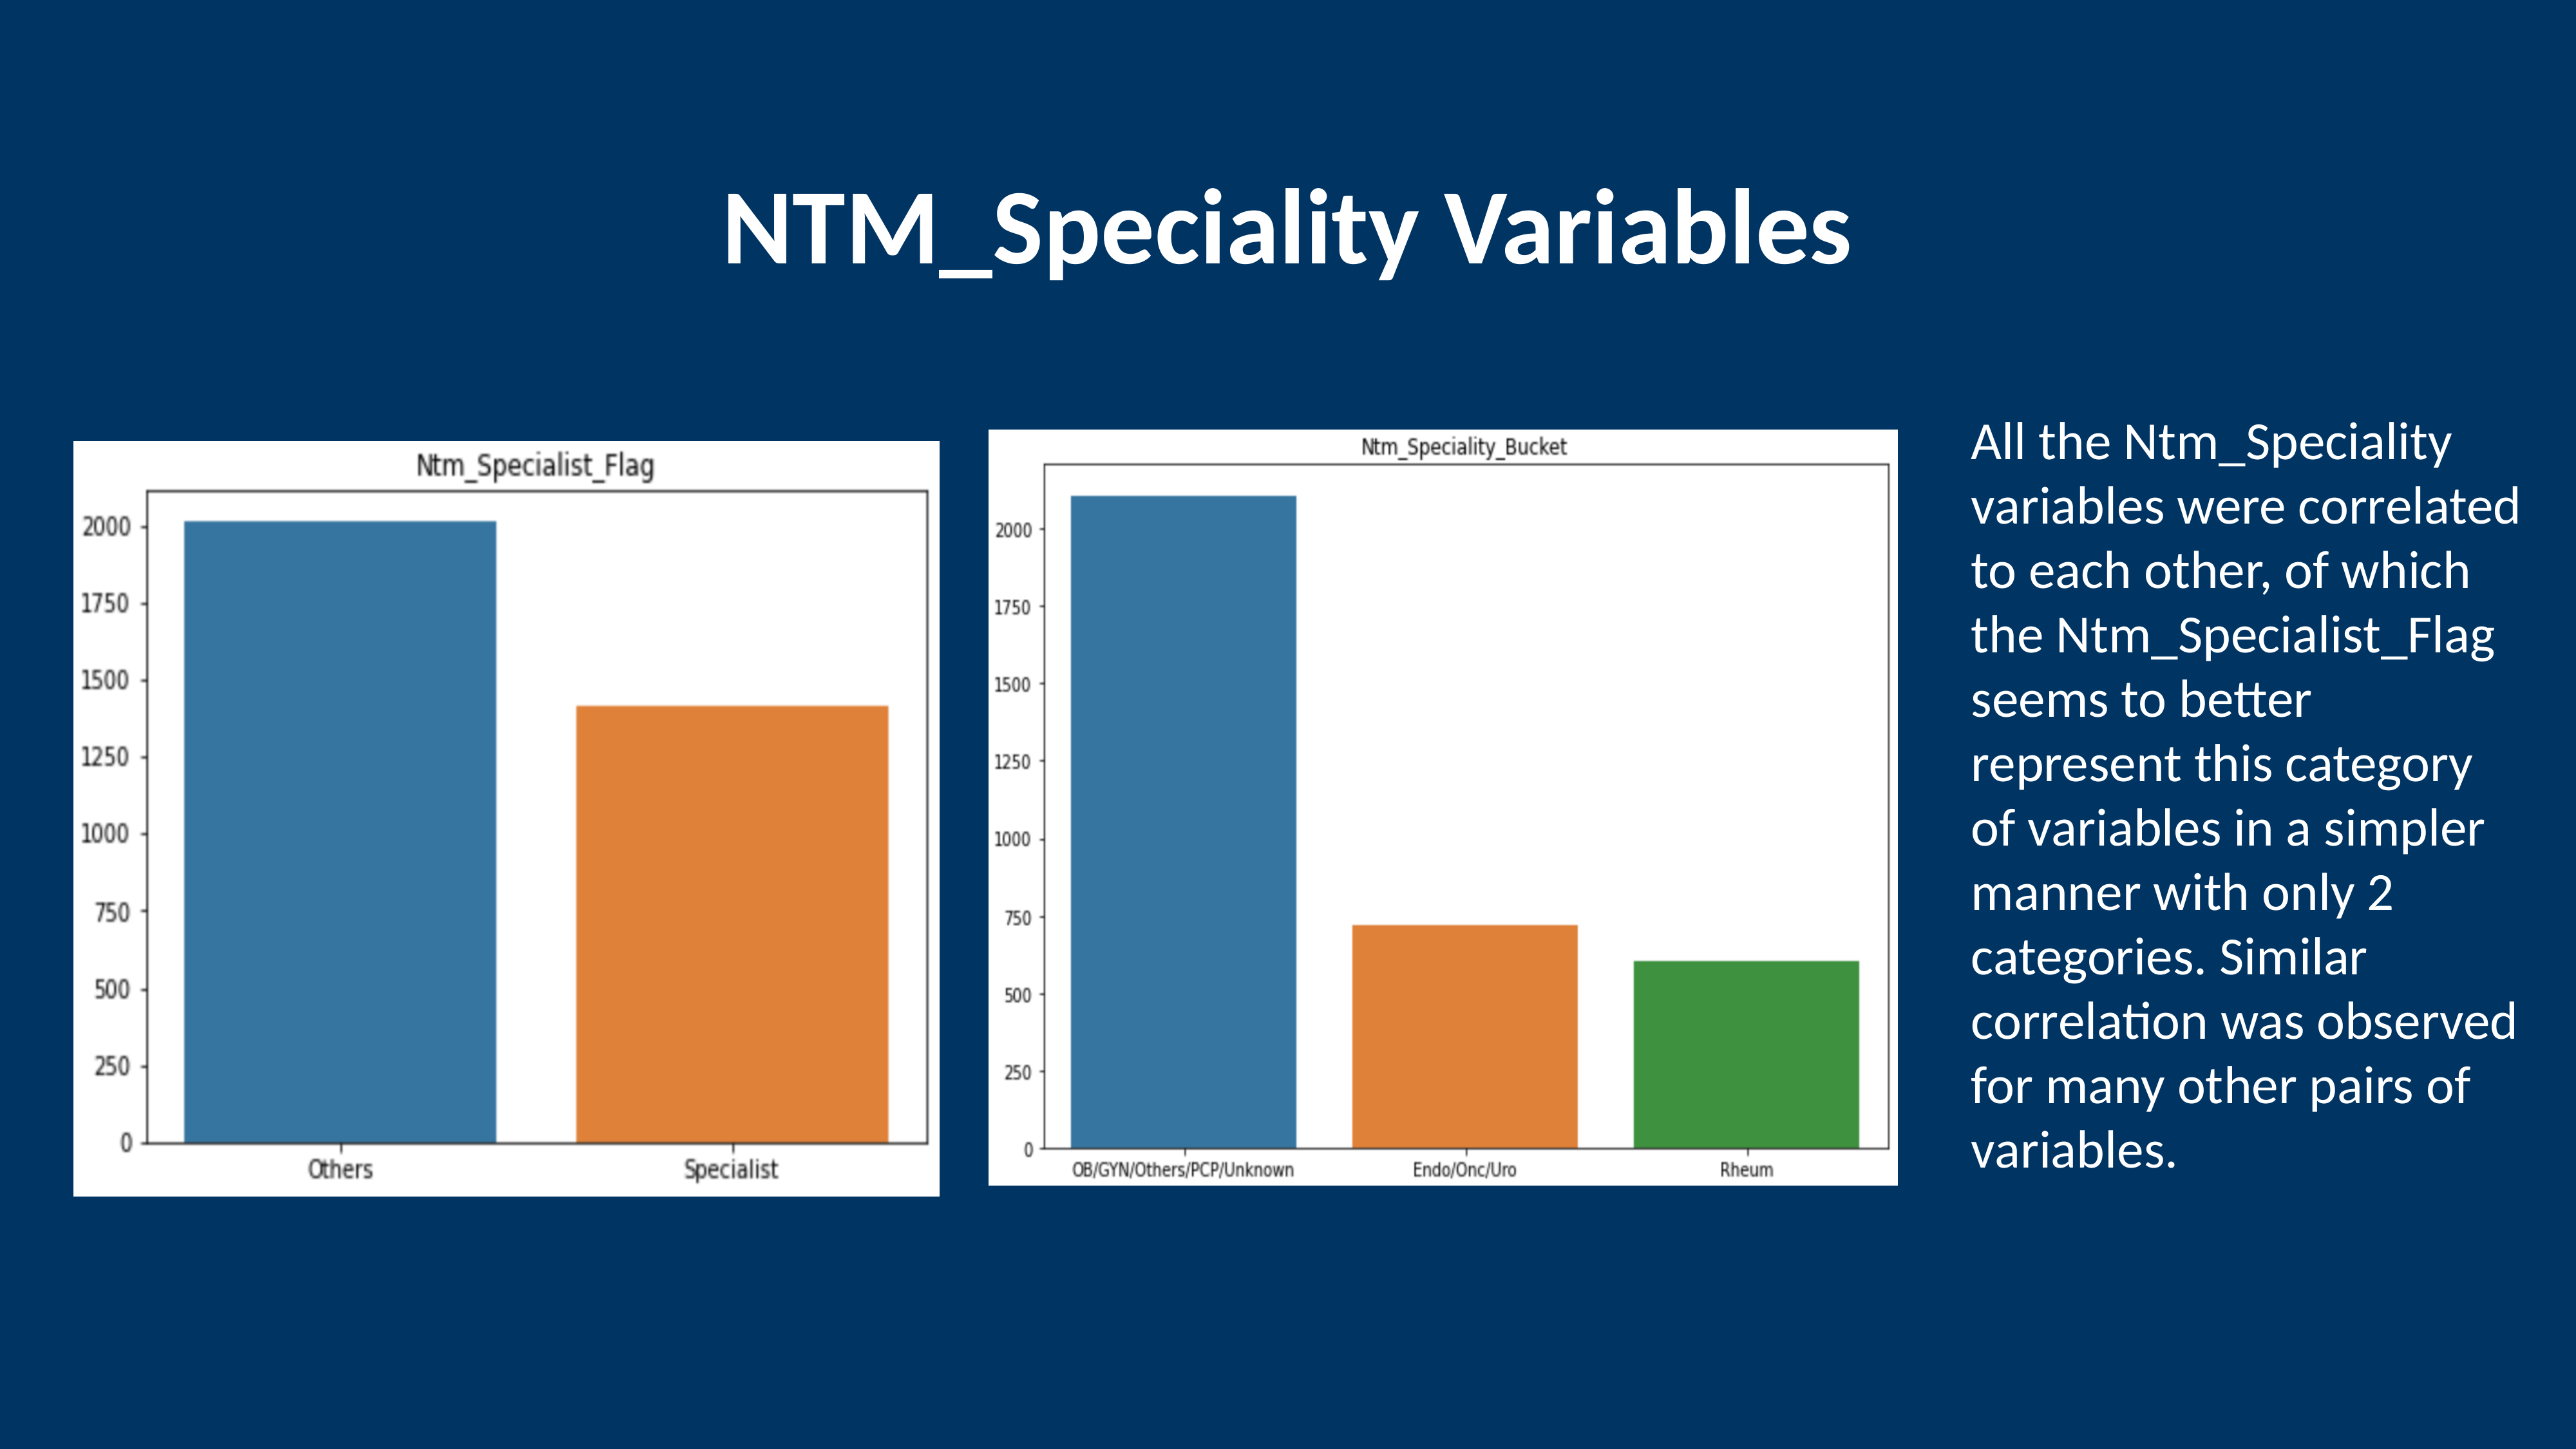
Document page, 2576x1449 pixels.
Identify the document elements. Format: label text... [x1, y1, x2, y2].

picture [989, 430, 1899, 1186]
text_box NTM_Speciality Variables [249, 146, 2327, 295]
text_box All the Ntm_Speciality variables were correlated to each other, of which the Ntm_Specialist_Flag seems to better represent this category of variables in a simpler manner with only 2 categories. Similar correlation was observed for many other pairs of variables. [1961, 396, 2539, 1188]
picture [73, 441, 940, 1197]
